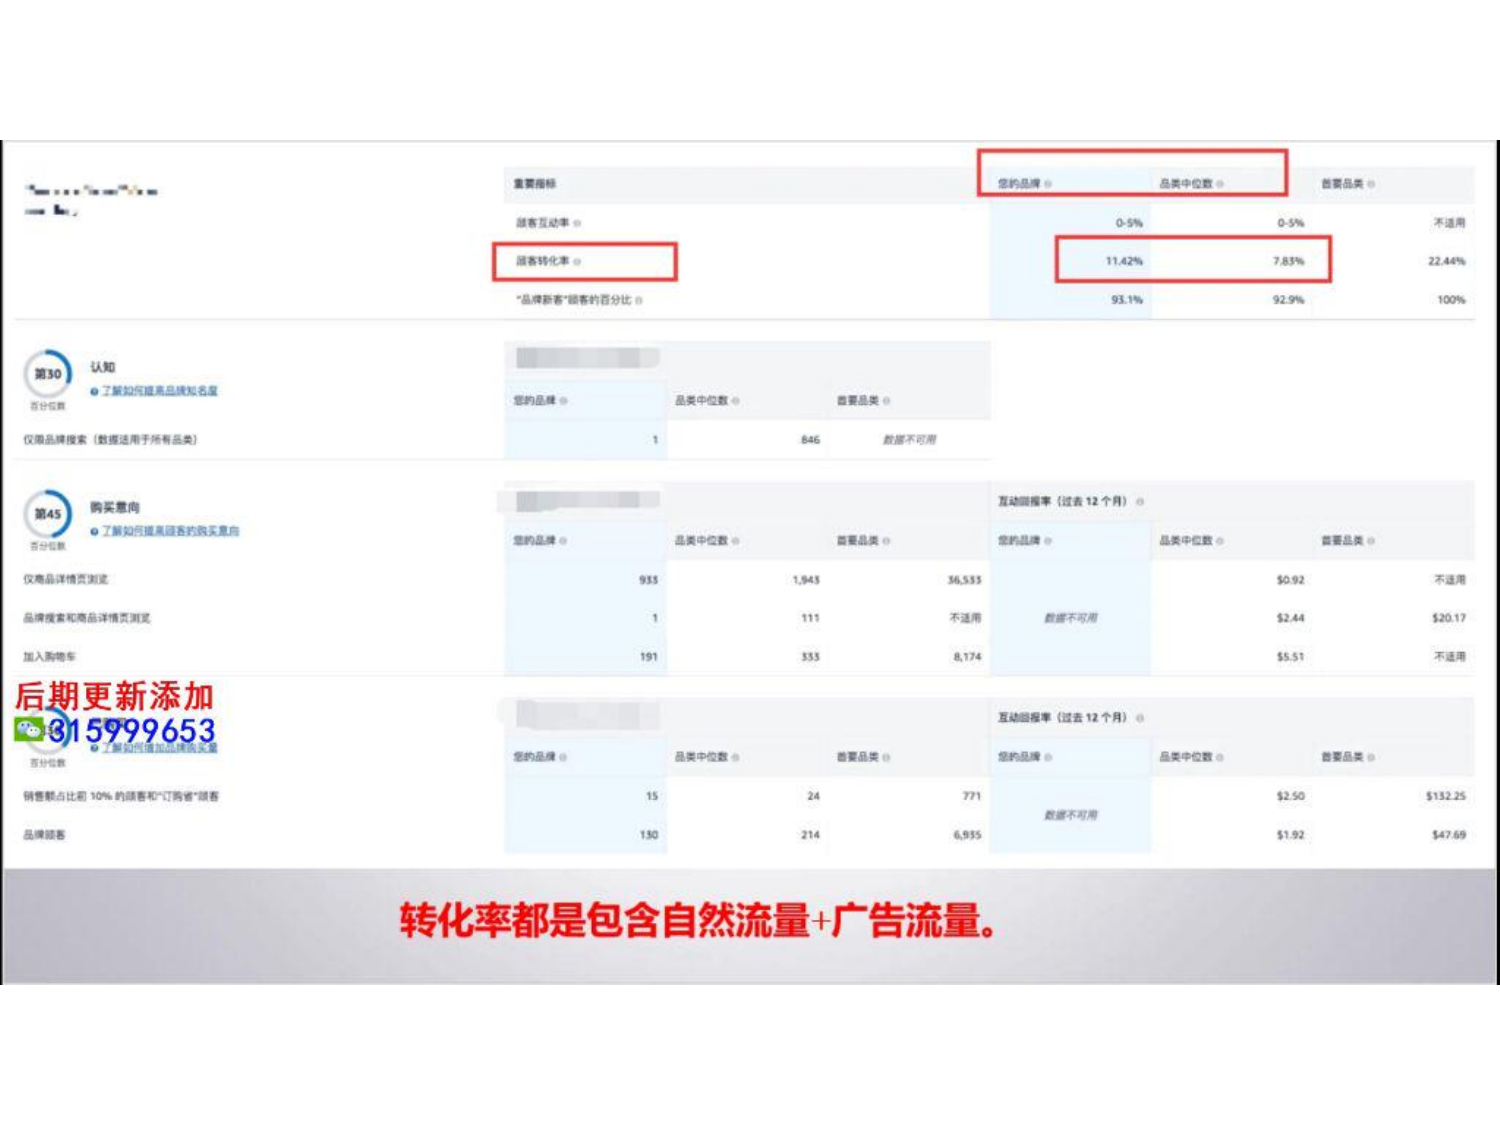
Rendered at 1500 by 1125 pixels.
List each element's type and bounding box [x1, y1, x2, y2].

picture [0, 140, 1500, 985]
